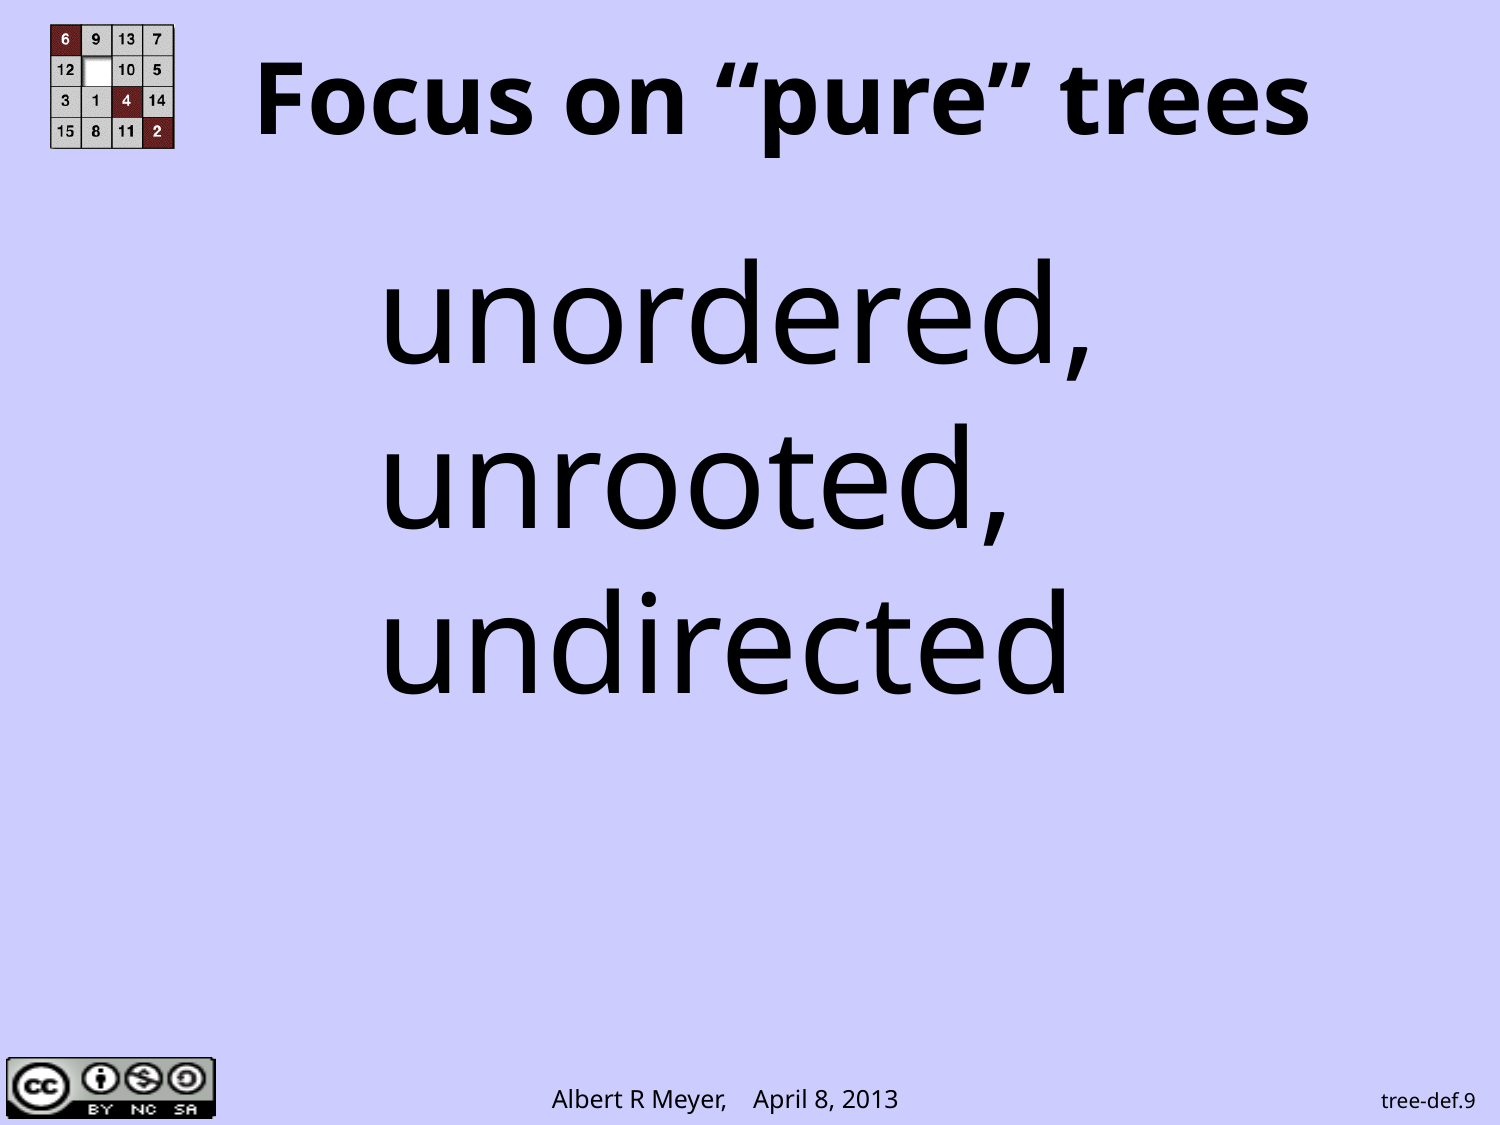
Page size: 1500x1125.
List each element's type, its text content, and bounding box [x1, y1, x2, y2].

picture [6, 1057, 216, 1119]
text_box unordered, unrooted, undirected [362, 218, 1114, 729]
picture [50, 24, 175, 149]
title Focus on “pure” trees [237, 0, 1416, 189]
slide_number tree-def.9 [1247, 1079, 1491, 1121]
